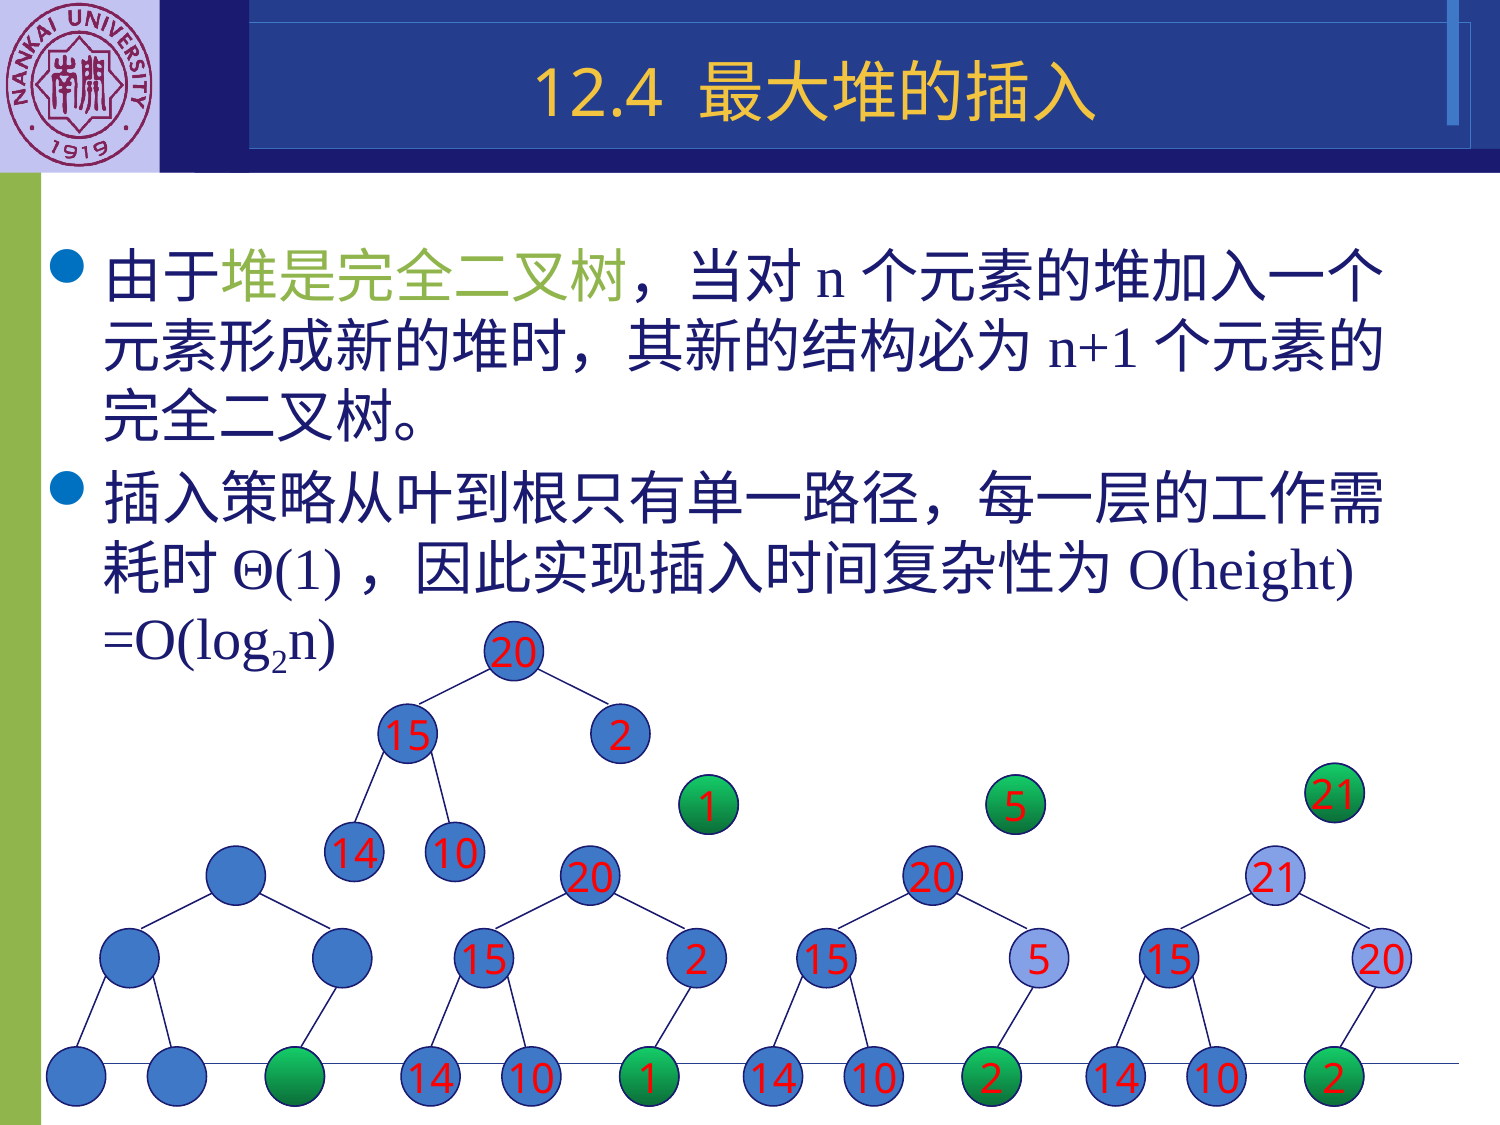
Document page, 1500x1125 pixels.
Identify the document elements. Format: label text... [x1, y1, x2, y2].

text_box 14 [1086, 1046, 1146, 1106]
text_box 21 [1305, 763, 1365, 823]
text_box 10 [1187, 1046, 1247, 1106]
text_box 14 [324, 822, 384, 882]
text_box [312, 928, 372, 988]
title 12.4 最大堆的插入 [170, 32, 1460, 138]
text_box [265, 1046, 325, 1107]
text_box 2 [962, 1046, 1022, 1107]
text_box [99, 928, 160, 988]
text_box 10 [844, 1046, 904, 1106]
text_box [206, 846, 266, 906]
slide_number [5, 136, 178, 228]
text_box 5 [986, 775, 1046, 835]
text_box 20 [903, 846, 963, 906]
text_box 15 [378, 704, 438, 764]
text_box 21 [1245, 846, 1305, 906]
text_box 10 [501, 1046, 561, 1106]
text_box 20 [1352, 928, 1412, 988]
text_box 14 [401, 1046, 461, 1106]
picture [5, 2, 155, 136]
text_box 14 [743, 1046, 803, 1106]
text_box 2 [1304, 1046, 1364, 1107]
text_box 15 [454, 928, 514, 988]
text_box 15 [796, 928, 857, 988]
text_box [46, 1046, 106, 1106]
text_box [147, 1046, 207, 1106]
text_box 10 [425, 822, 485, 882]
text_box 2 [590, 704, 651, 764]
text_box 1 [619, 1046, 679, 1107]
slide_number [52, 66, 137, 136]
text_box 2 [667, 928, 727, 988]
text_box 5 [1009, 928, 1069, 988]
list 由于堆是完全二叉树，当对n个元素的堆加入一个元素形成新的堆时，其新的结构必为n+1个元素的完全二叉树。 插入策略从叶到根只有单一路径，每一层的工作需耗时Θ(1)，因此实现插入时间复杂性为O(height) =O(log2n) [30, 231, 1448, 737]
text_box 15 [1139, 928, 1199, 988]
text_box 20 [560, 846, 620, 906]
text_box 1 [679, 775, 739, 835]
text_box 20 [484, 621, 544, 681]
